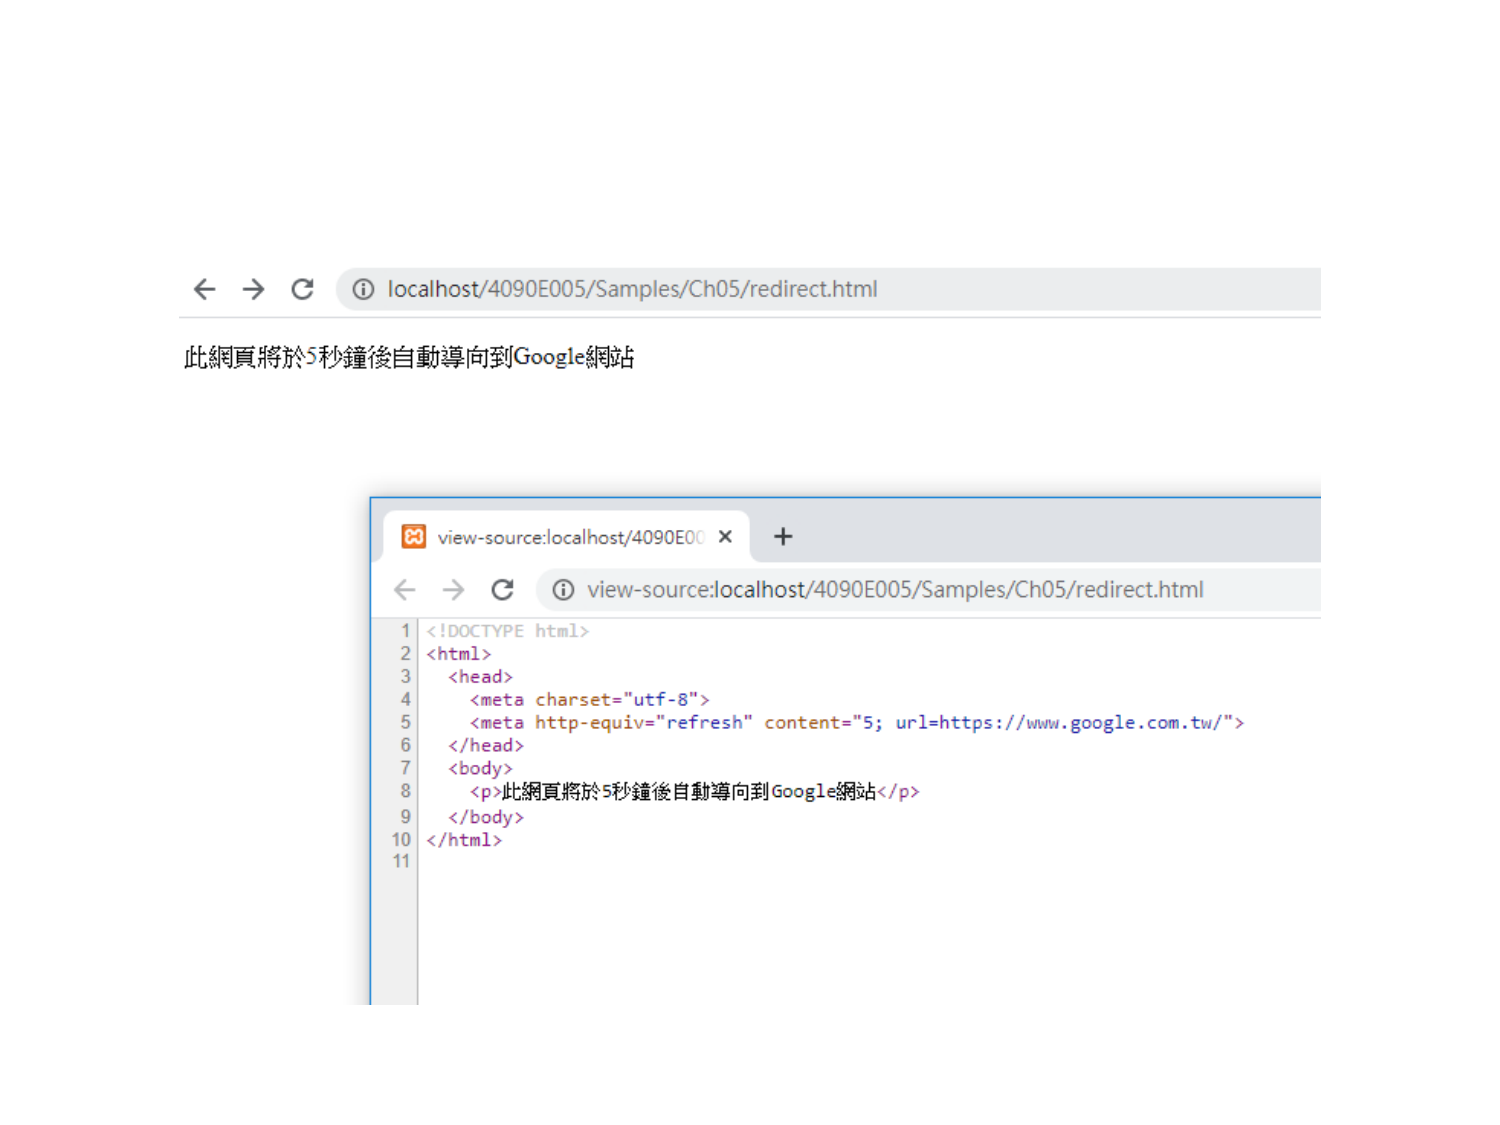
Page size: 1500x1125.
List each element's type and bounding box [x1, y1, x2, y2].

list [179, 262, 1321, 1006]
